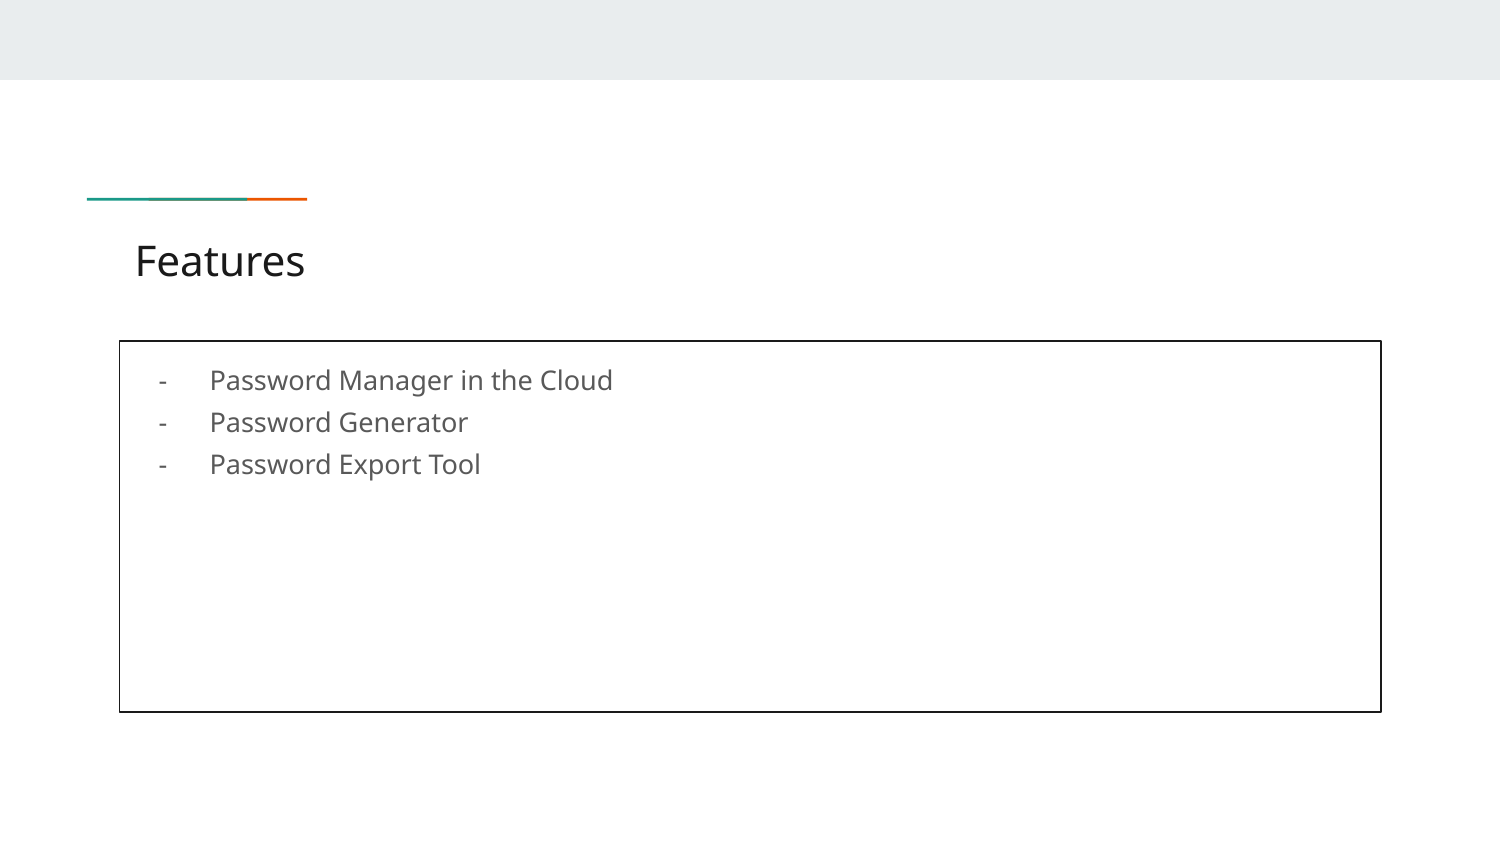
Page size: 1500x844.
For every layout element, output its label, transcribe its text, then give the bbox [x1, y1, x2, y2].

title Features [119, 216, 1381, 305]
list Password Manager in the Cloud Password Generator Password Export Tool [119, 341, 1381, 712]
